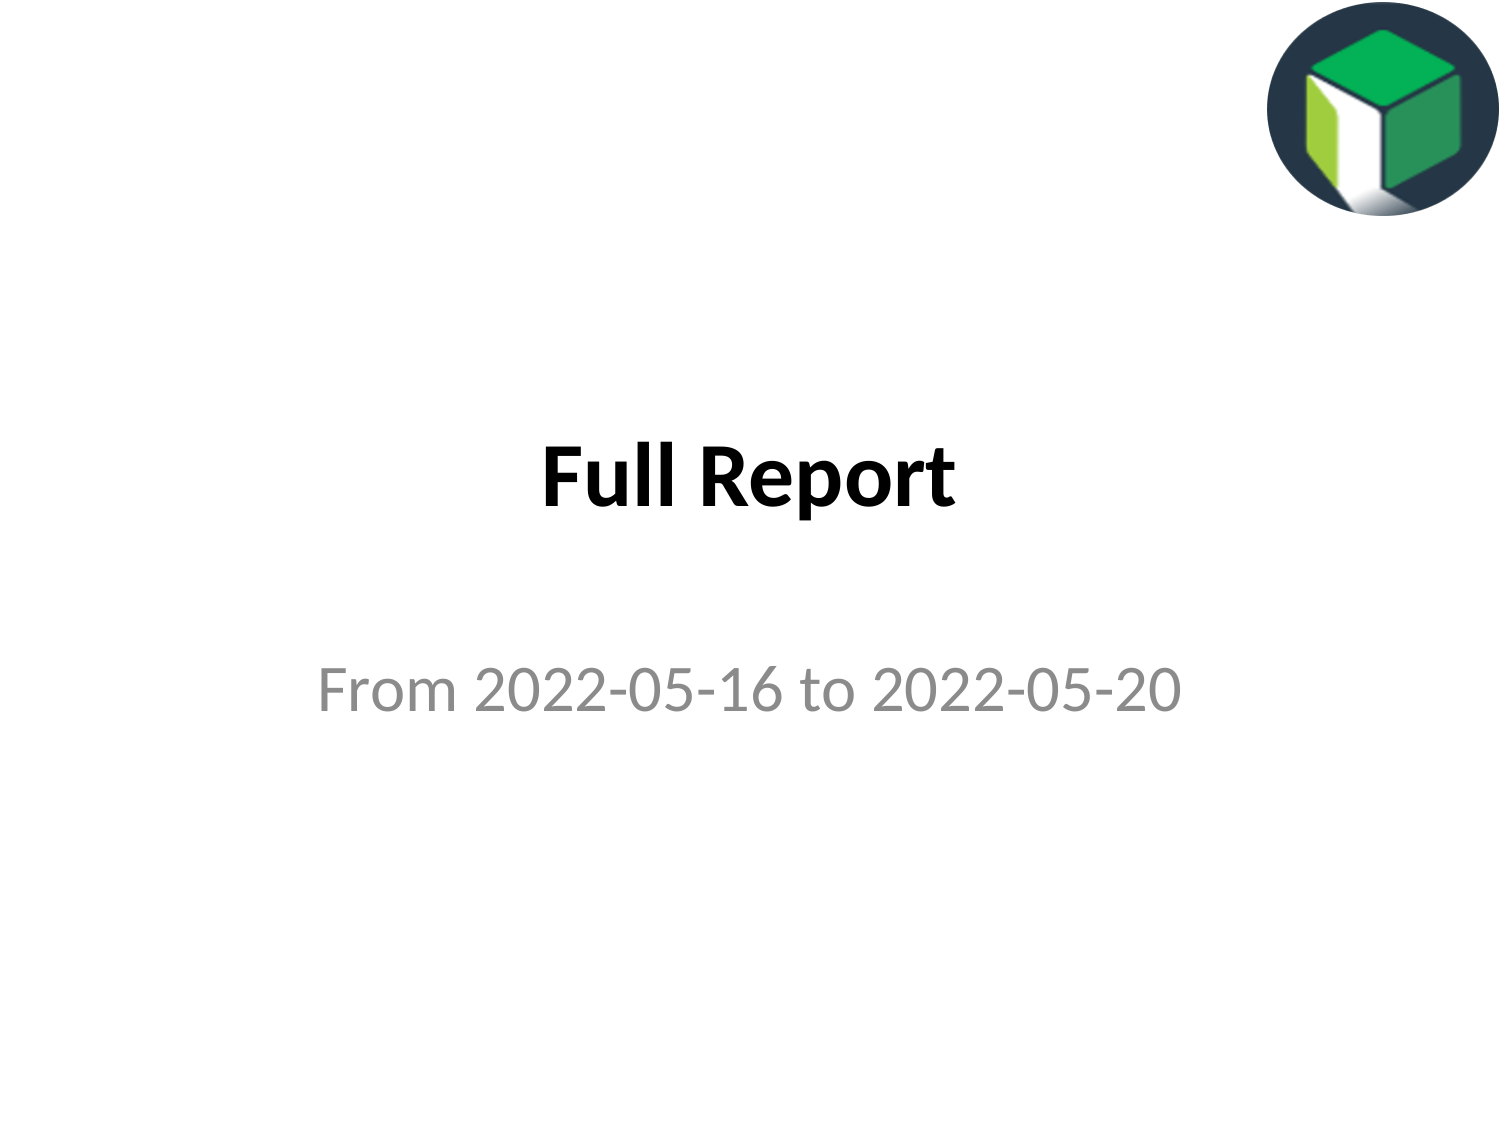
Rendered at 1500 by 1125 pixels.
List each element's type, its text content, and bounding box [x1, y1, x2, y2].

title Full Report [112, 349, 1388, 591]
picture [1267, 2, 1499, 217]
subtitle From 2022-05-16 to 2022-05-20 [225, 637, 1275, 925]
